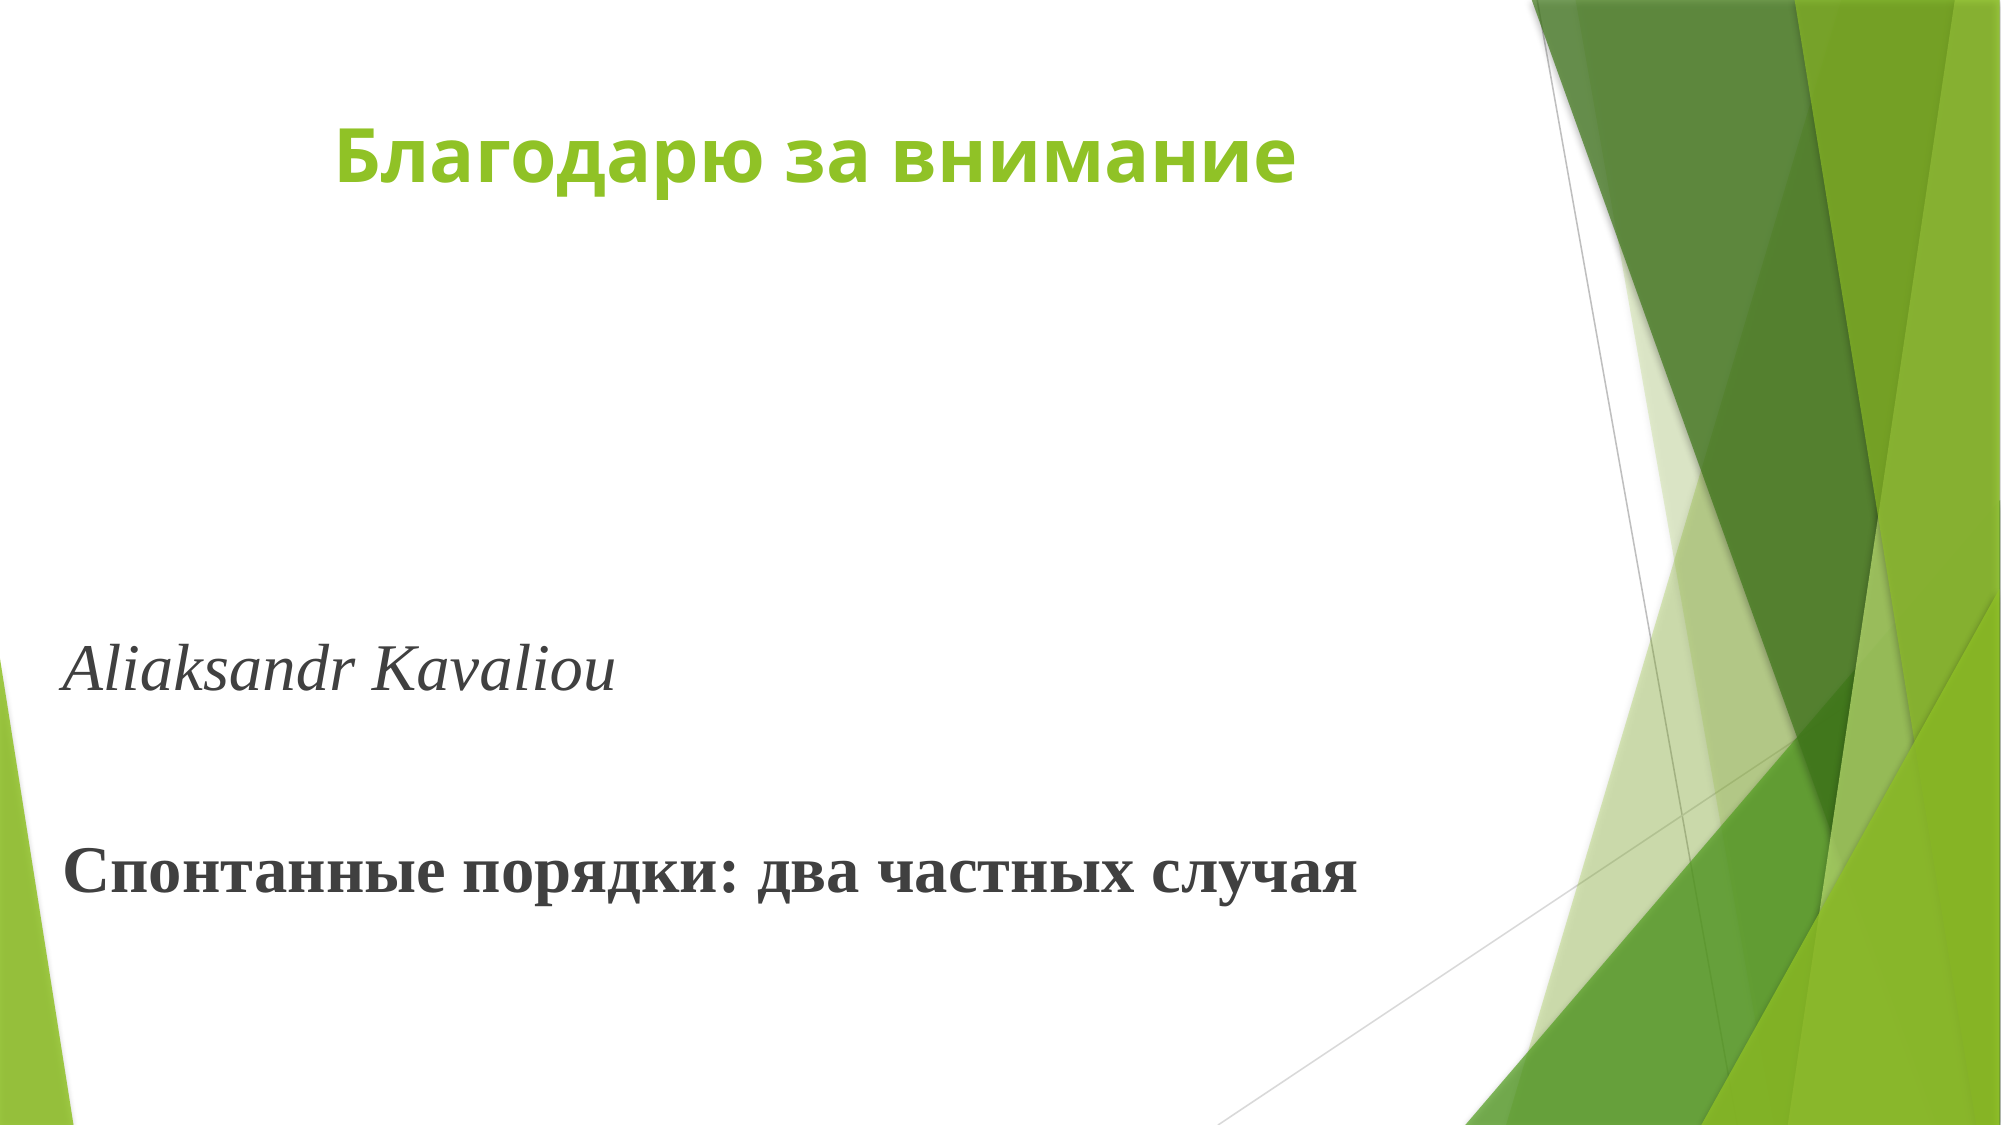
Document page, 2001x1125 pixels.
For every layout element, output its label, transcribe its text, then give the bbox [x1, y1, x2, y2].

title Благодарю за внимание [111, 99, 1522, 317]
list Aliaksandr Kavaliou Спонтанные порядки: два частных случая [47, 616, 1551, 1023]
